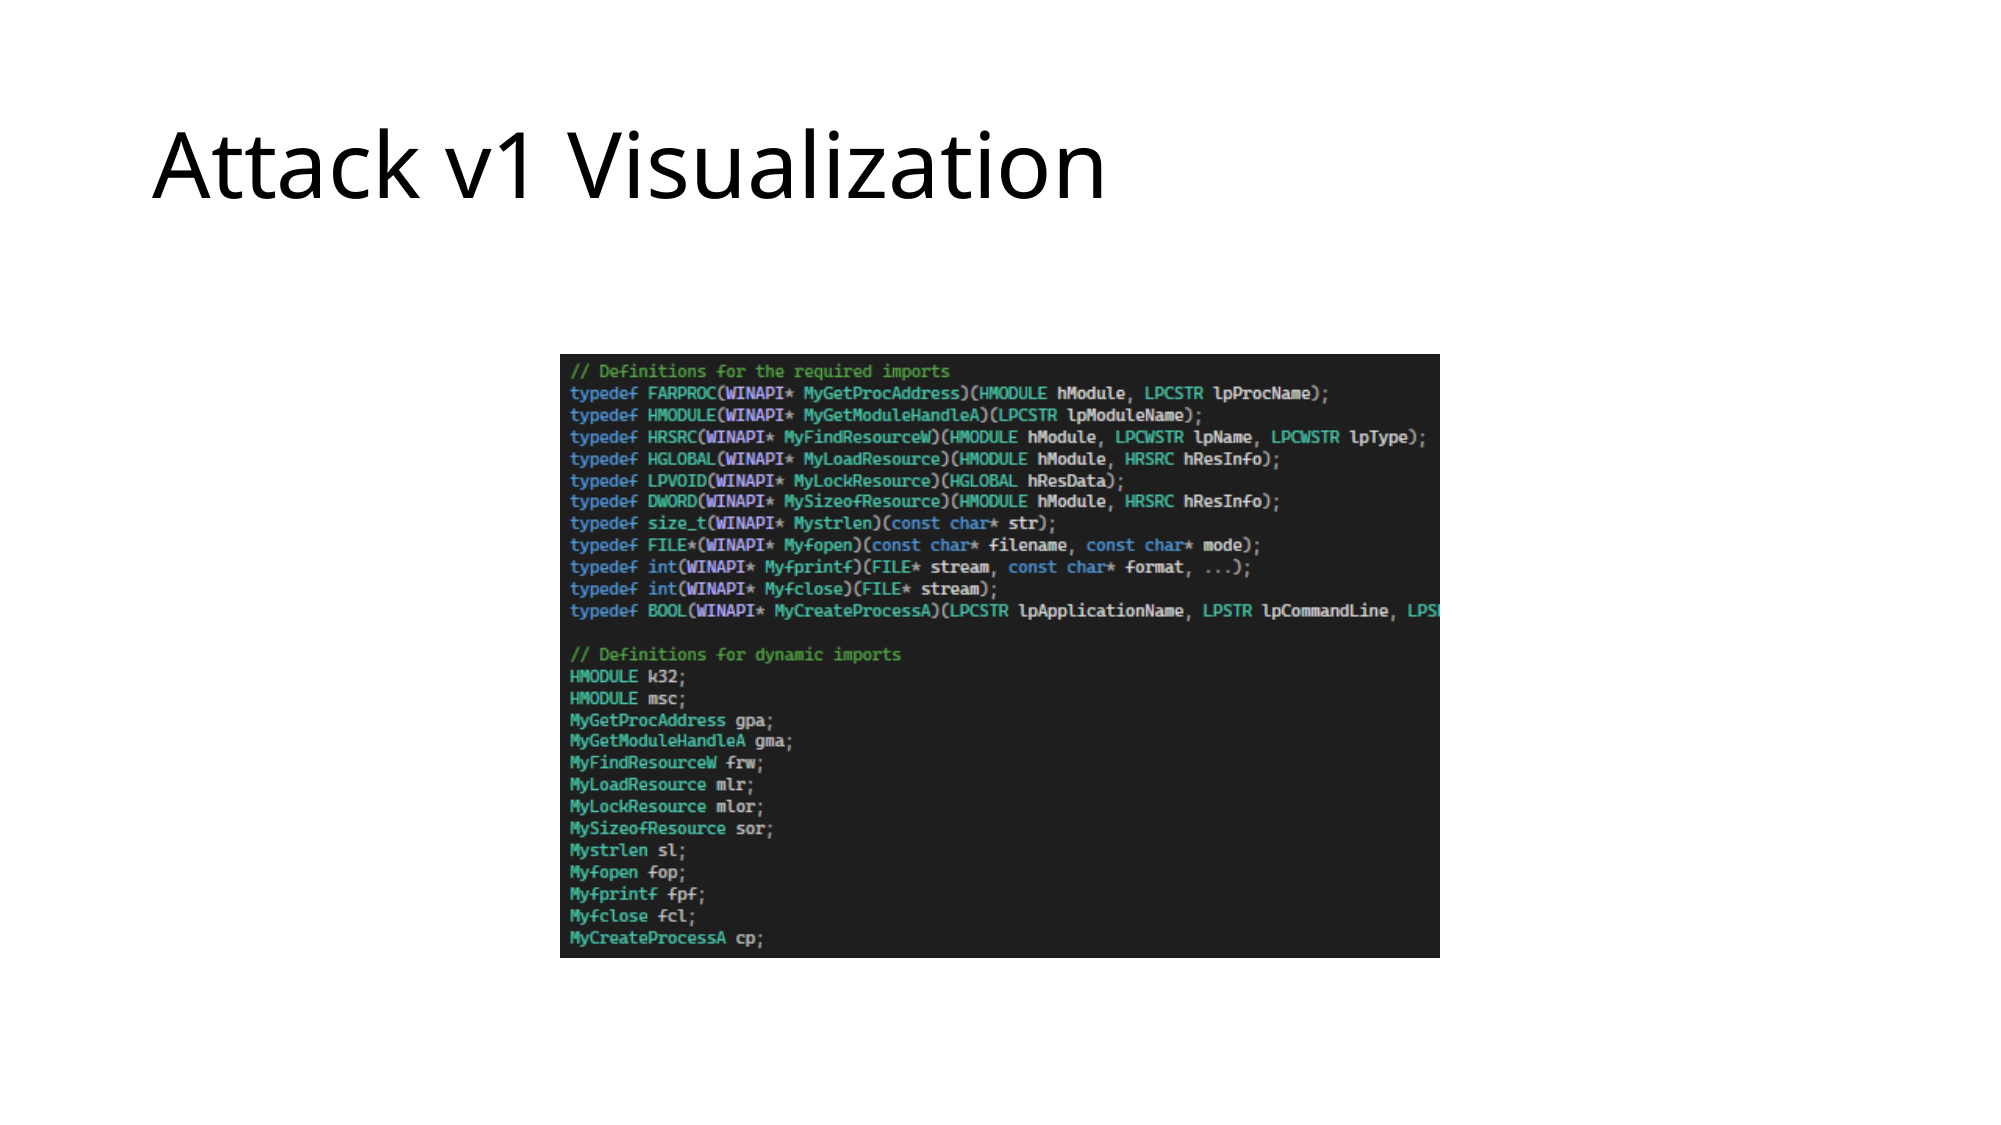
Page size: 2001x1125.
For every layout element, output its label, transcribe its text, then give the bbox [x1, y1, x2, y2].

title Attack v1 Visualization [137, 59, 1863, 278]
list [559, 354, 1440, 958]
